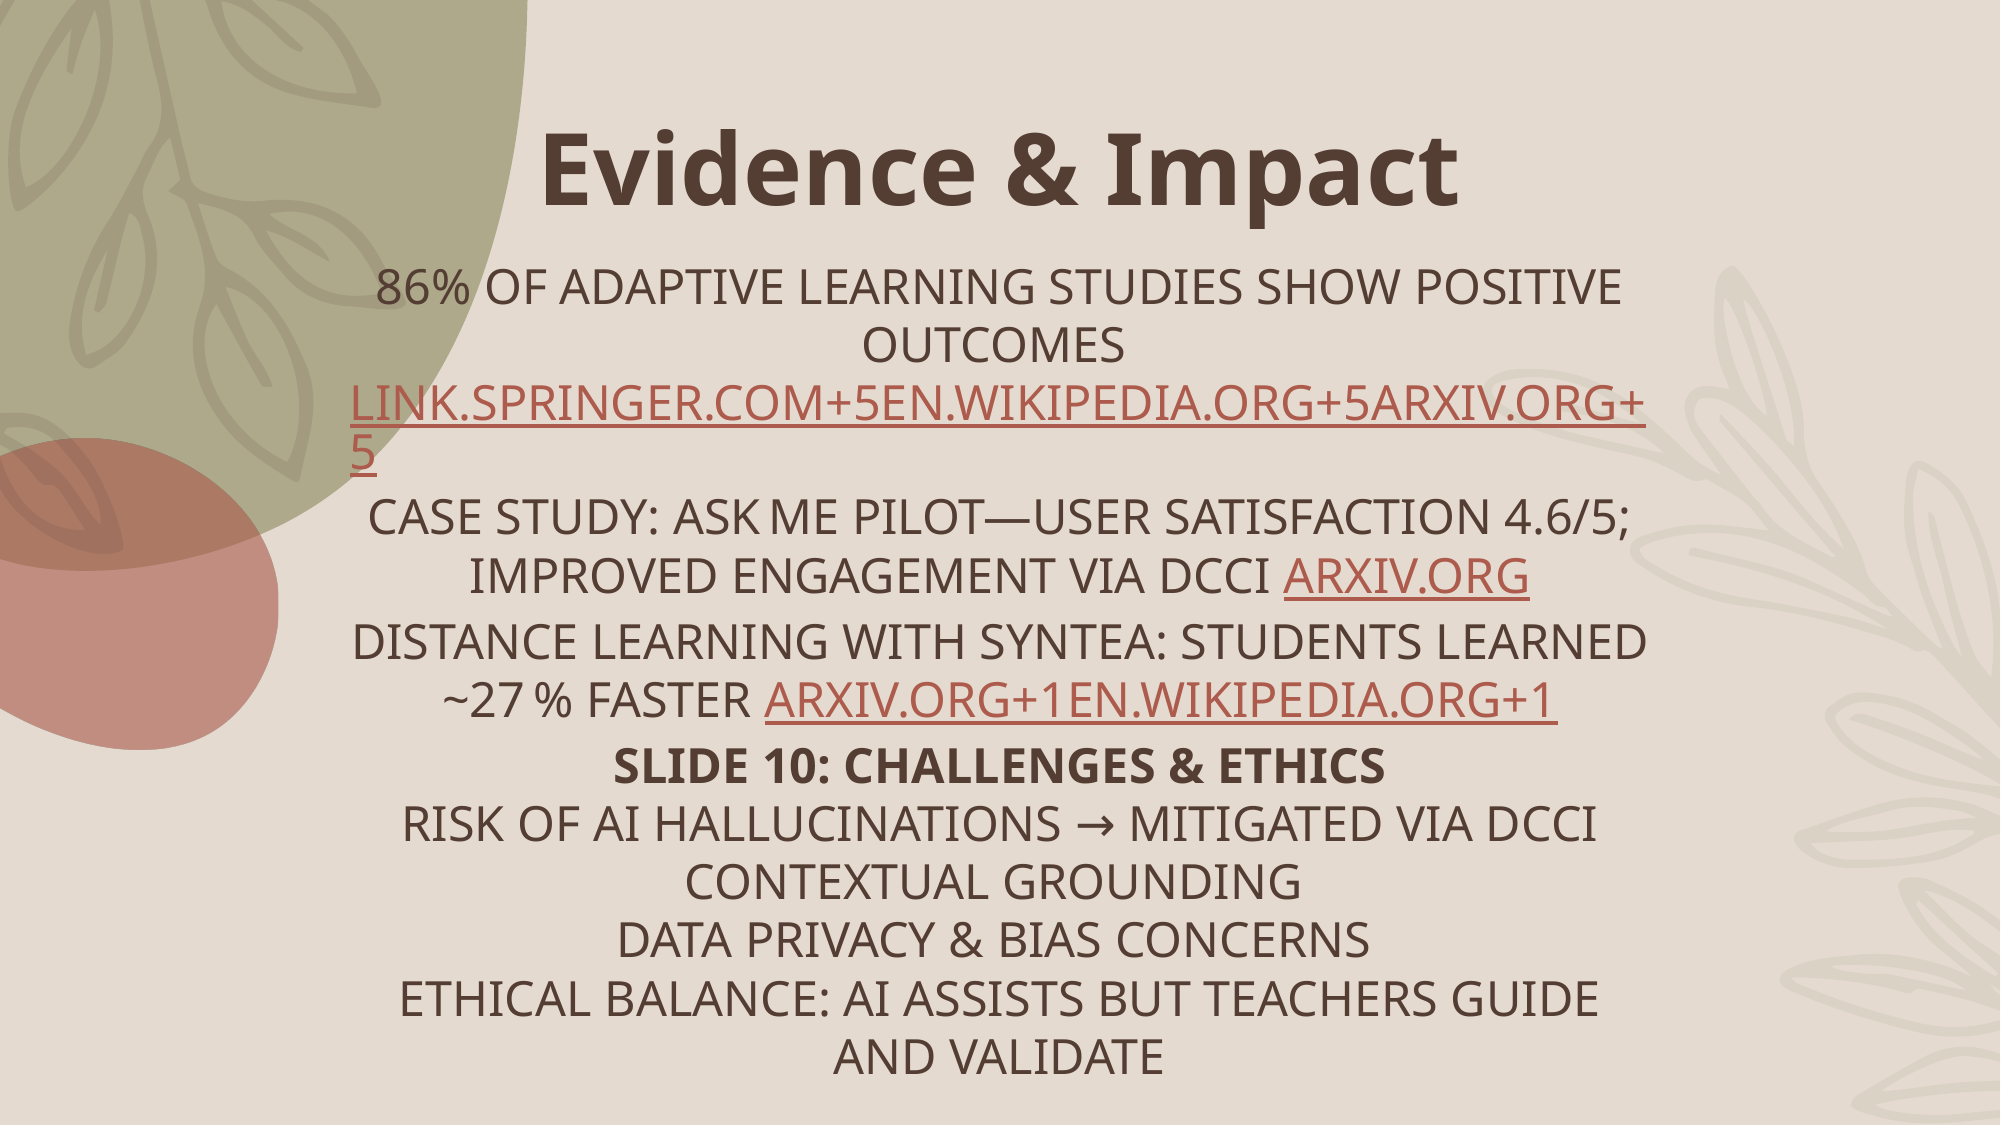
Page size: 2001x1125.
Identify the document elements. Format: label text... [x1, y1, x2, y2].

picture [0, 438, 279, 750]
list 86% of adaptive learning studies show positive outcomes link.springer.com+5en.wikipedia.org+5arxiv.org+5 Case study: Ask ME pilot—user satisfaction 4.6/5; improved engagement via DCCI arxiv.org Distance learning with Syntea: students learned ~27 % faster arxiv.org+1en.wikipedia.org+1 Slide 10: Challenges & Ethics Risk of AI hallucinations → mitigated via DCCI contextual grounding Data privacy & bias concerns Ethical balance: AI assists but teachers guide and validate [334, 248, 1666, 1062]
title Evidence & Impact [150, 149, 1850, 355]
